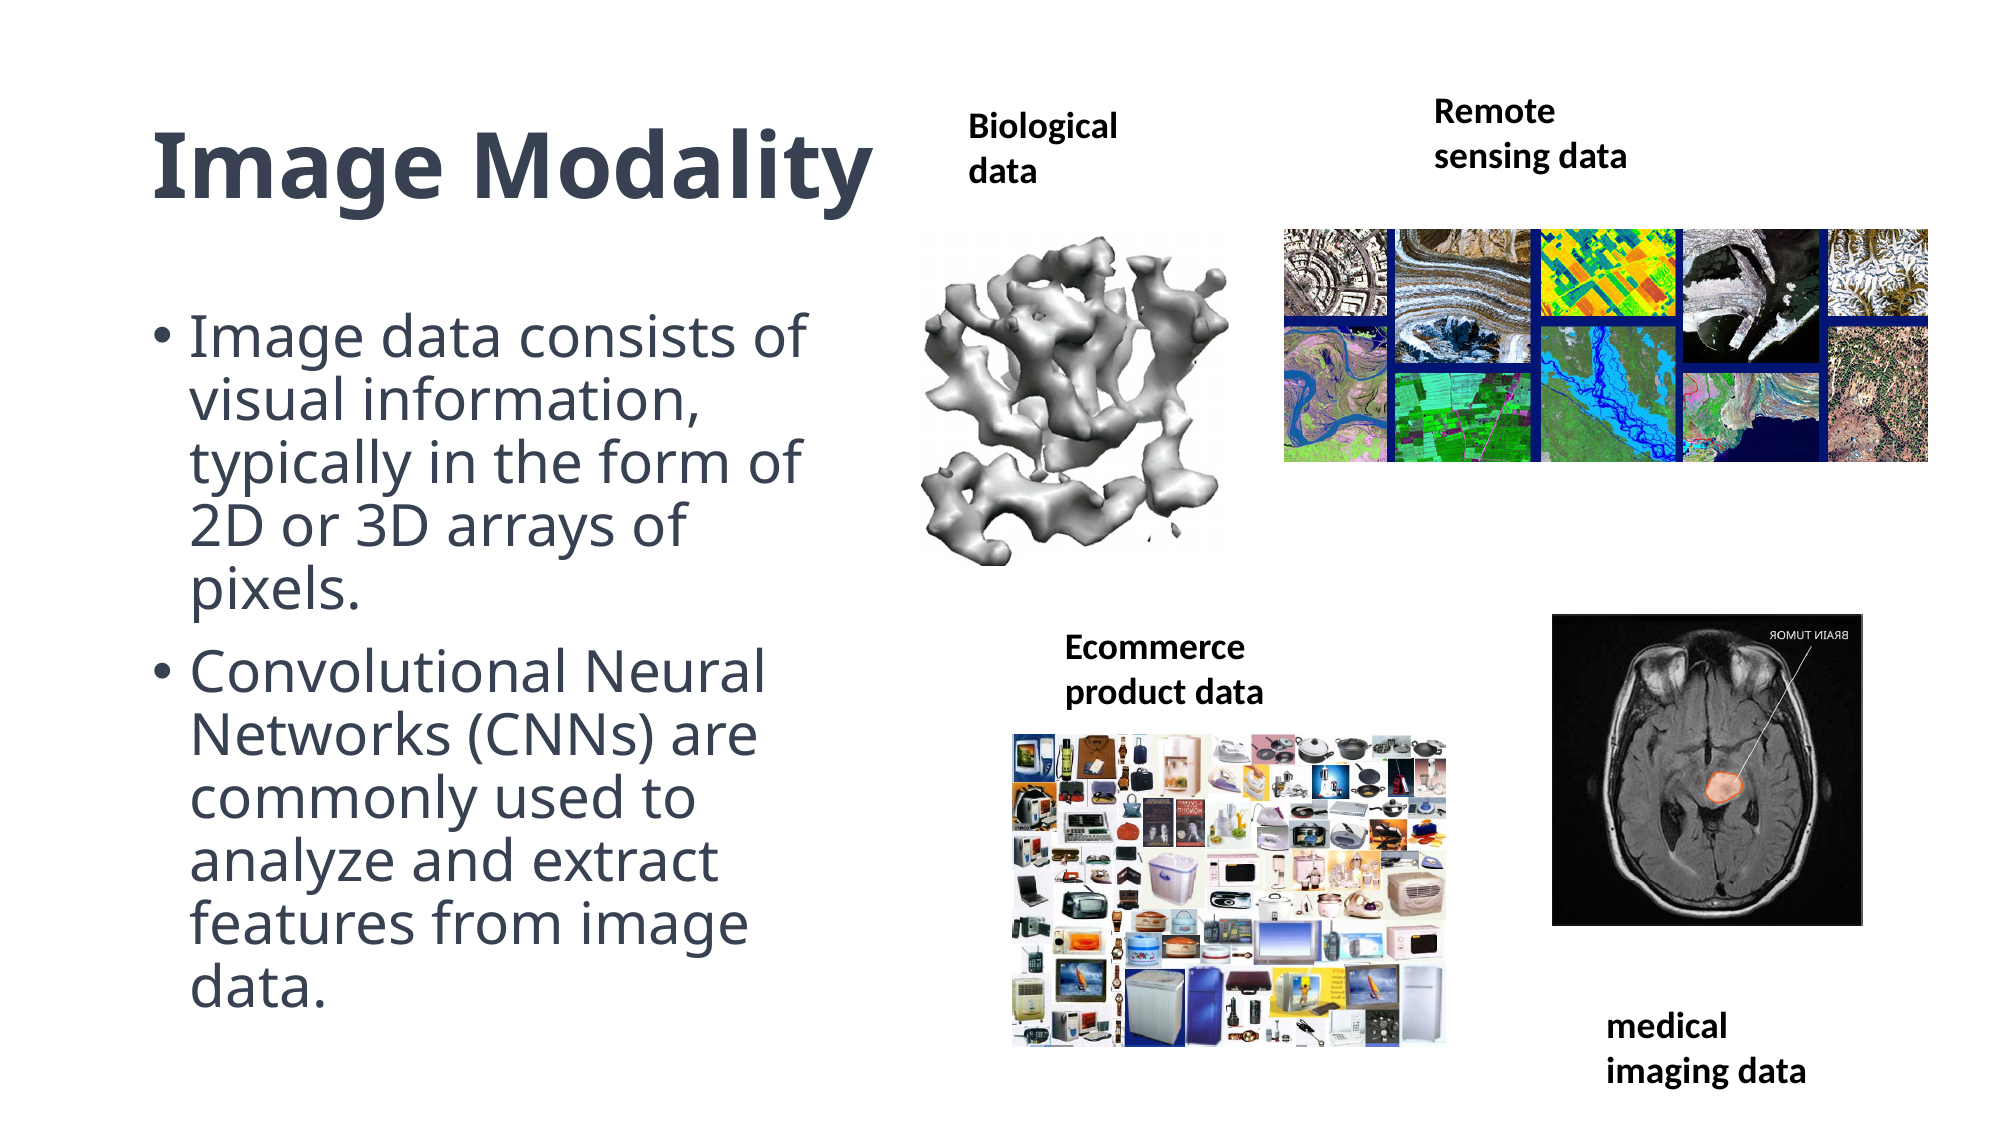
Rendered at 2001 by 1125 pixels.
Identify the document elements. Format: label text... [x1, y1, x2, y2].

text_box Remote sensing data [1419, 78, 1685, 184]
picture [918, 230, 1229, 567]
title Image Modality [137, 59, 1863, 278]
text_box Ecommerce product data [1050, 614, 1365, 720]
text_box Biological data [953, 93, 1147, 199]
picture [1284, 229, 1928, 462]
picture [1012, 734, 1446, 1047]
text_box medical imaging data [1591, 993, 1863, 1099]
picture [1551, 614, 1863, 926]
list Image data consists of visual information, typically in the form of 2D or 3D arrays of pixels. Convolutional Neural Networks (CNNs) are commonly used to analyze and extract features from image data. [137, 299, 882, 1014]
